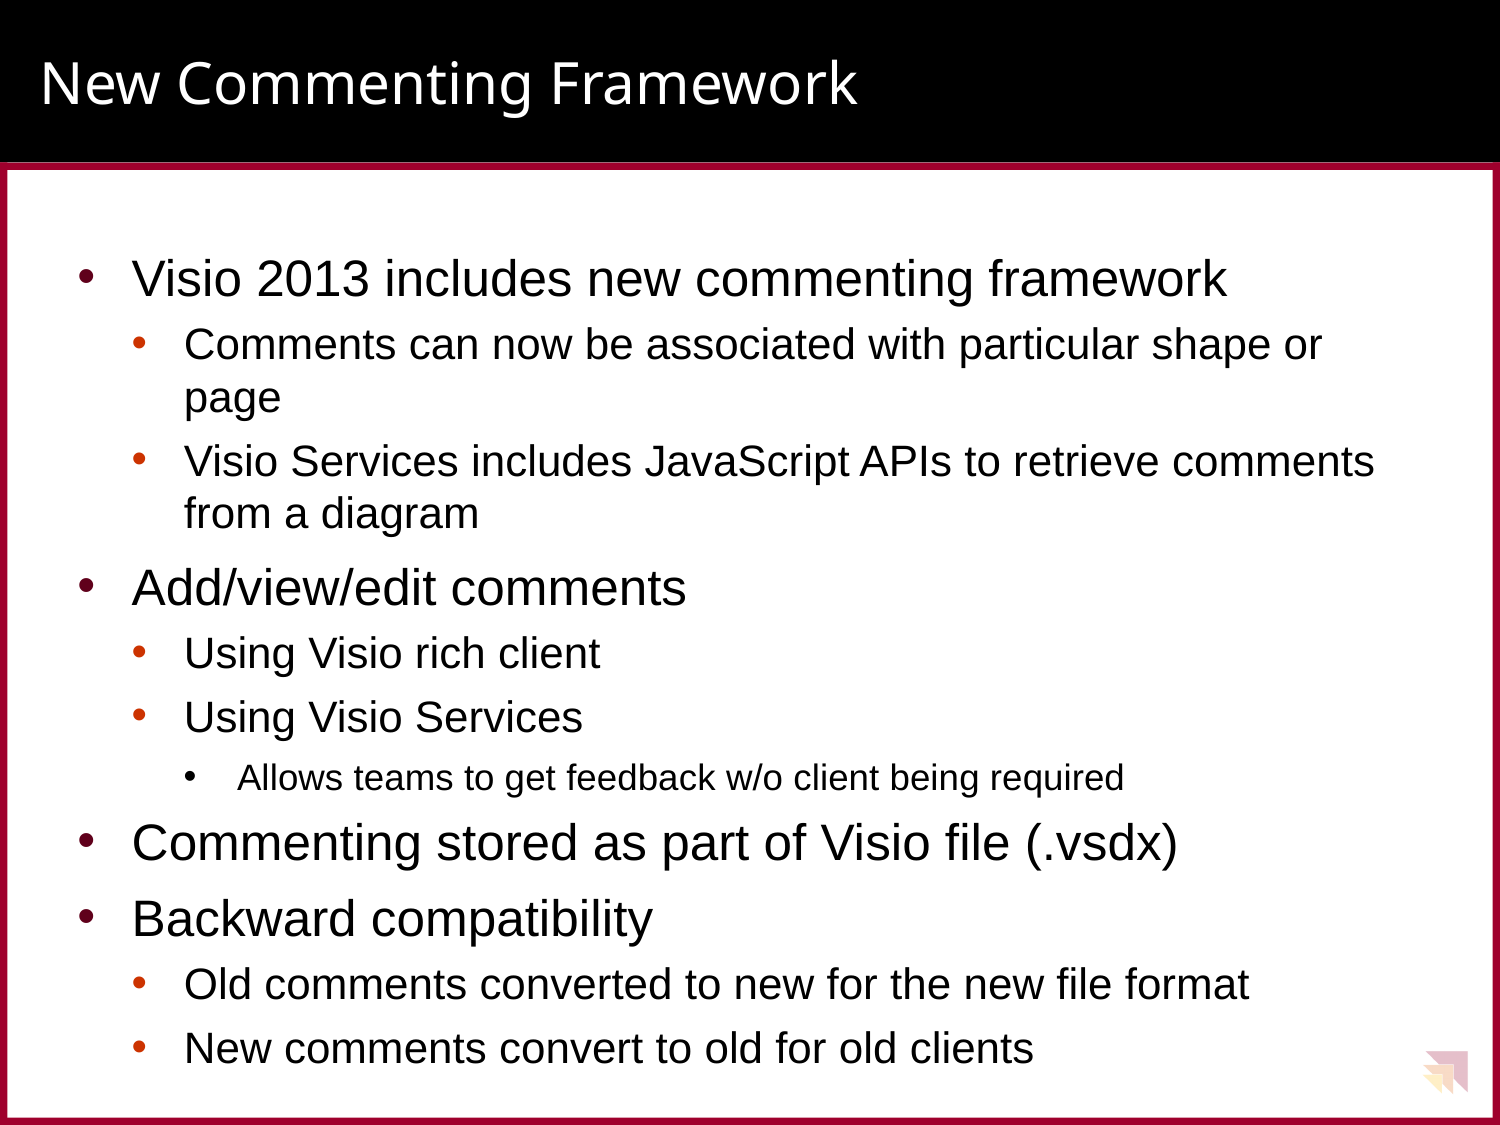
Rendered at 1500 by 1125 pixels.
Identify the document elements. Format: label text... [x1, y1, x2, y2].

list Visio 2013 includes new commenting framework Comments can now be associated with particular shape or page Visio Services includes JavaScript APIs to retrieve comments from a diagram Add/view/edit comments Using Visio rich client Using Visio Services Allows teams to get feedback w/o client being required Commenting stored as part of Visio file (.vsdx) Backward compatibility Old comments converted to new for the new file format New comments convert to old for old clients [62, 237, 1438, 1088]
title New Commenting Framework [24, 12, 1438, 150]
